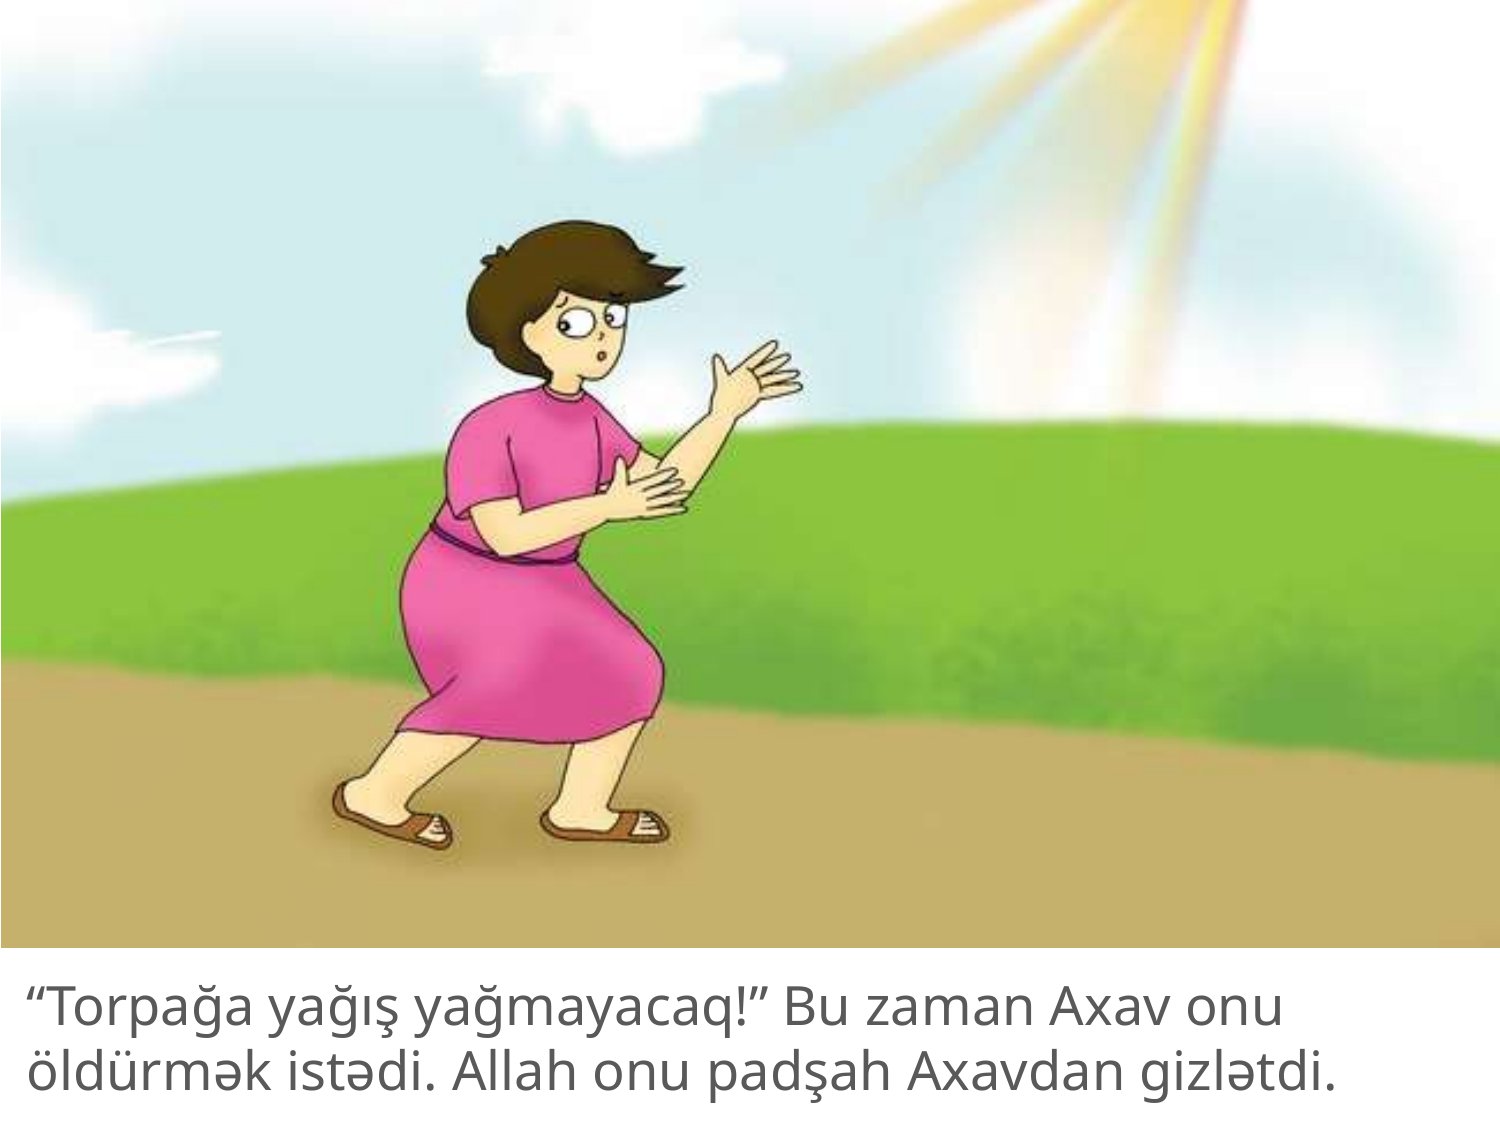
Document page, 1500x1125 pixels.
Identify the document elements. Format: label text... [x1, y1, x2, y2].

picture [1, 0, 1500, 948]
text_box “Torpağa yağış yağmayacaq!” Bu zaman Axav onu öldürmək istədi. Allah onu padşah Axavdan gizlətdi. [11, 964, 1483, 1109]
